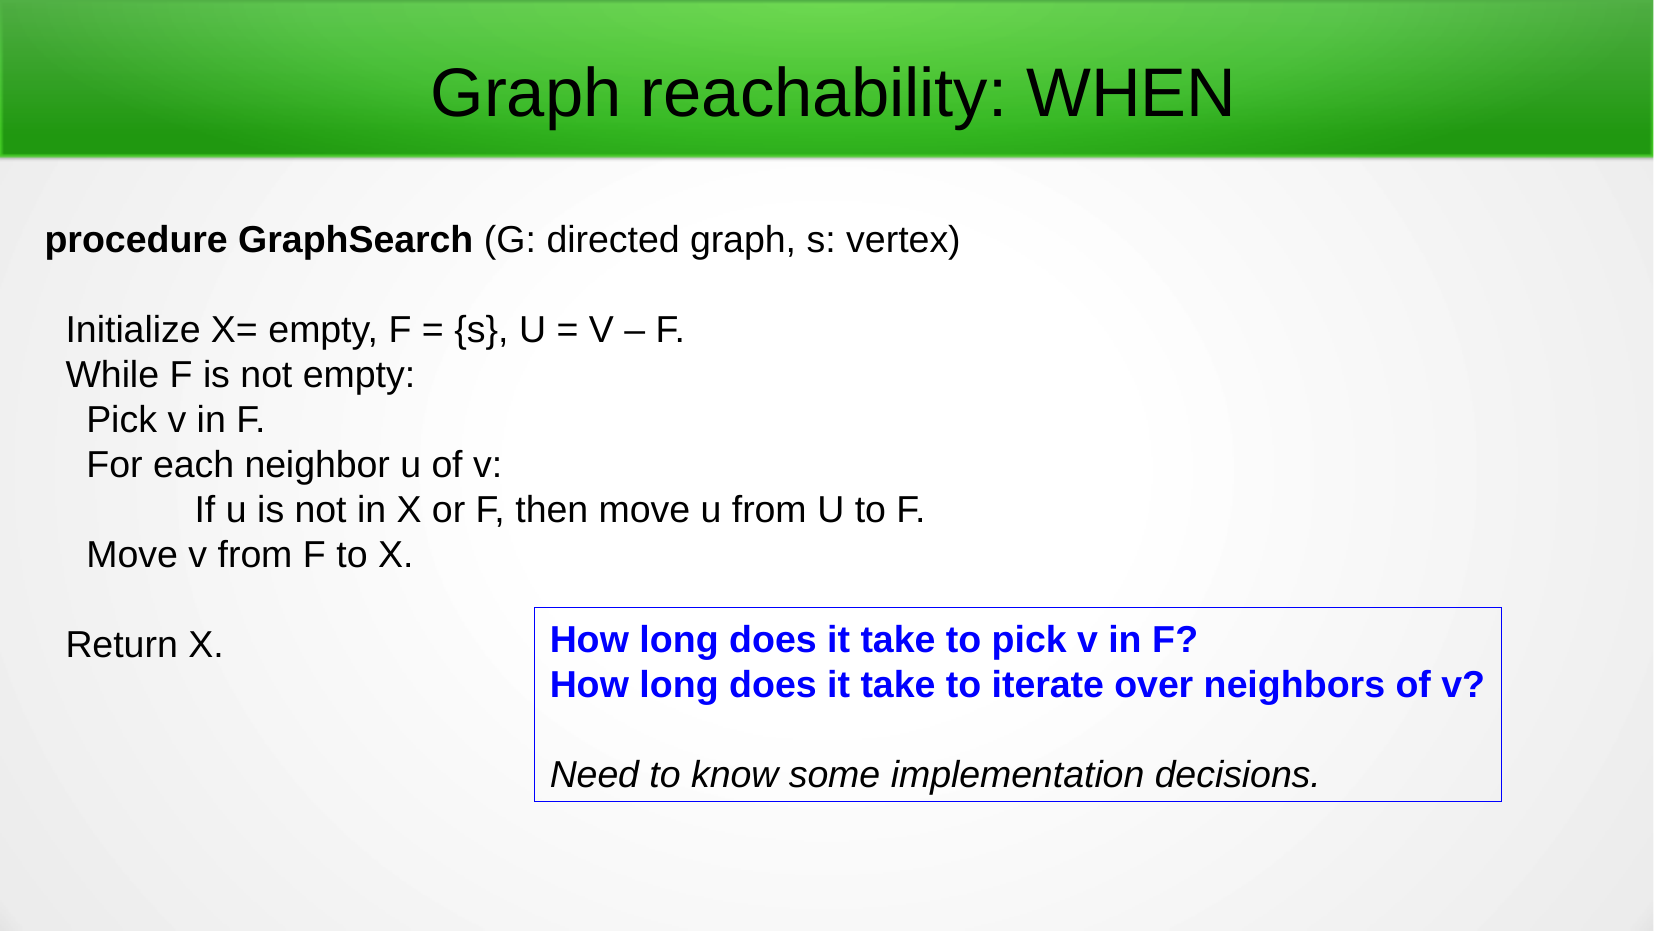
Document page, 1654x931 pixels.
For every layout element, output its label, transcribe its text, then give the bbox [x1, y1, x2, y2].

picture [0, 0, 1654, 931]
text_box How long does it take to pick v in F? How long does it take to iterate over neighbors of v? Need to know some implementation decisions. [534, 607, 1502, 802]
text_box Graph reachability: WHEN [48, 35, 1620, 142]
text_box procedure GraphSearch (G: directed graph, s: vertex) Initialize X= empty, F = {s}, U = V – F. While F is not empty: Pick v in F. For each neighbor u of v: If u is not in X or F, then move u from U to F. Move v from F to X. Return X. [29, 207, 1620, 673]
